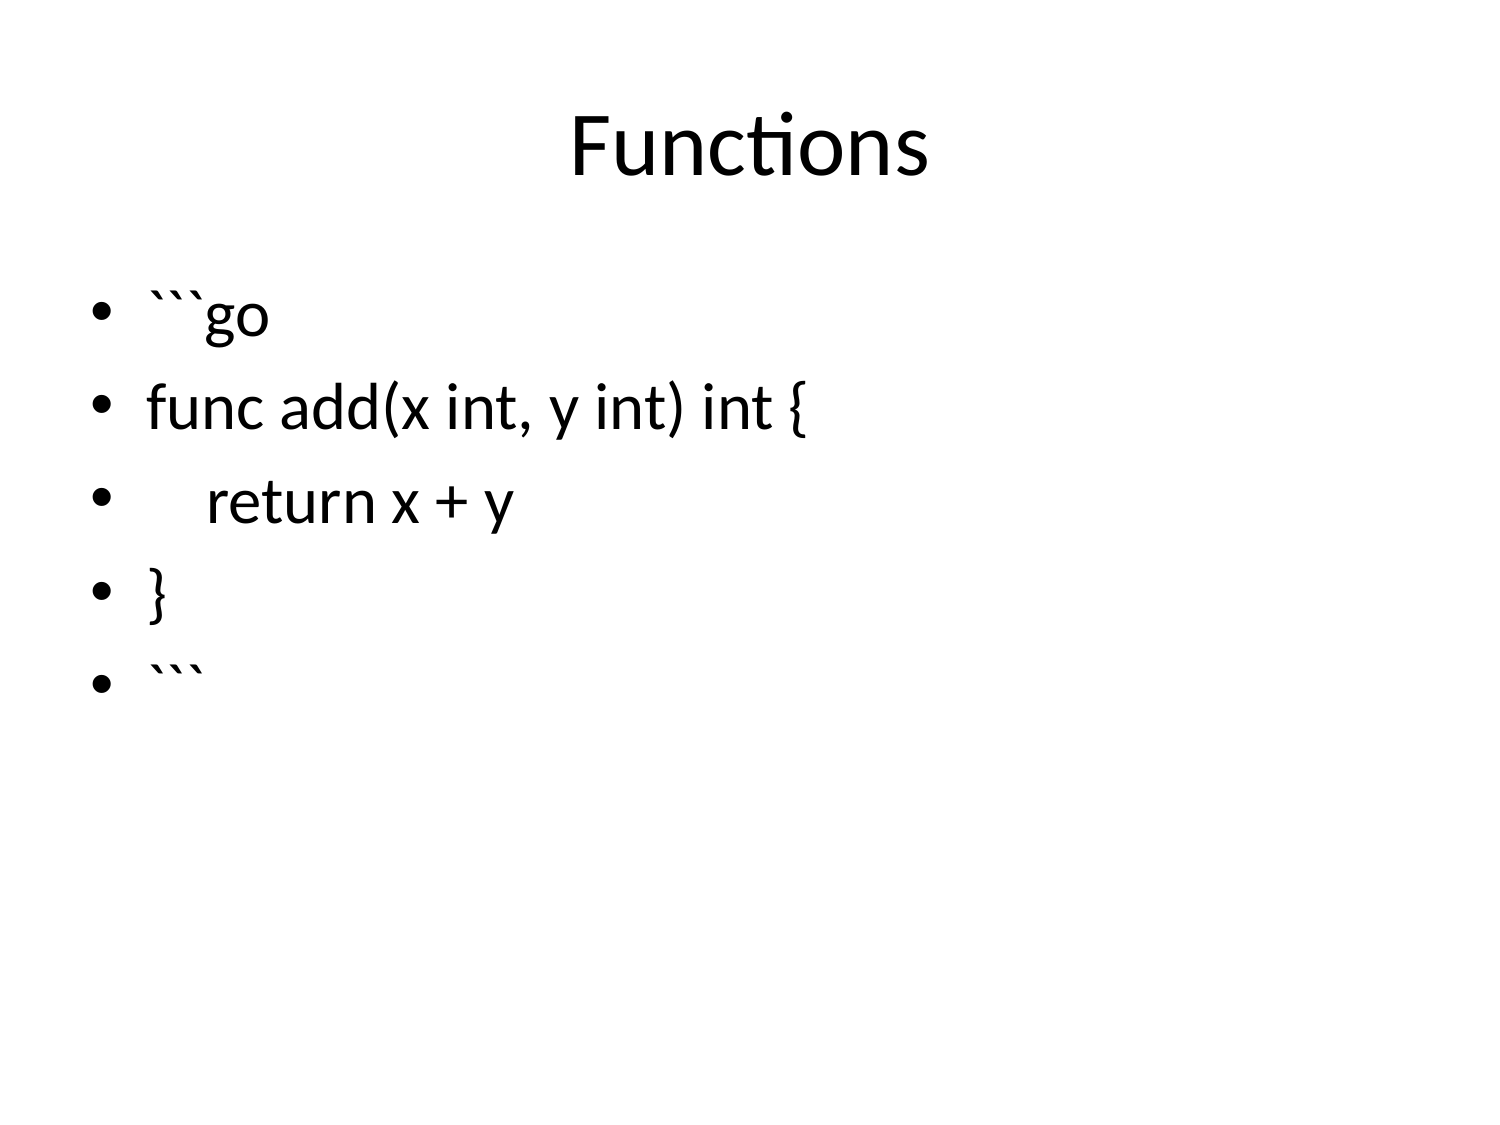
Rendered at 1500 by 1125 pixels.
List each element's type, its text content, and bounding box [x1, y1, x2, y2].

list ```go func add(x int, y int) int { return x + y } ``` [75, 262, 1425, 1005]
title Functions [75, 45, 1425, 233]
